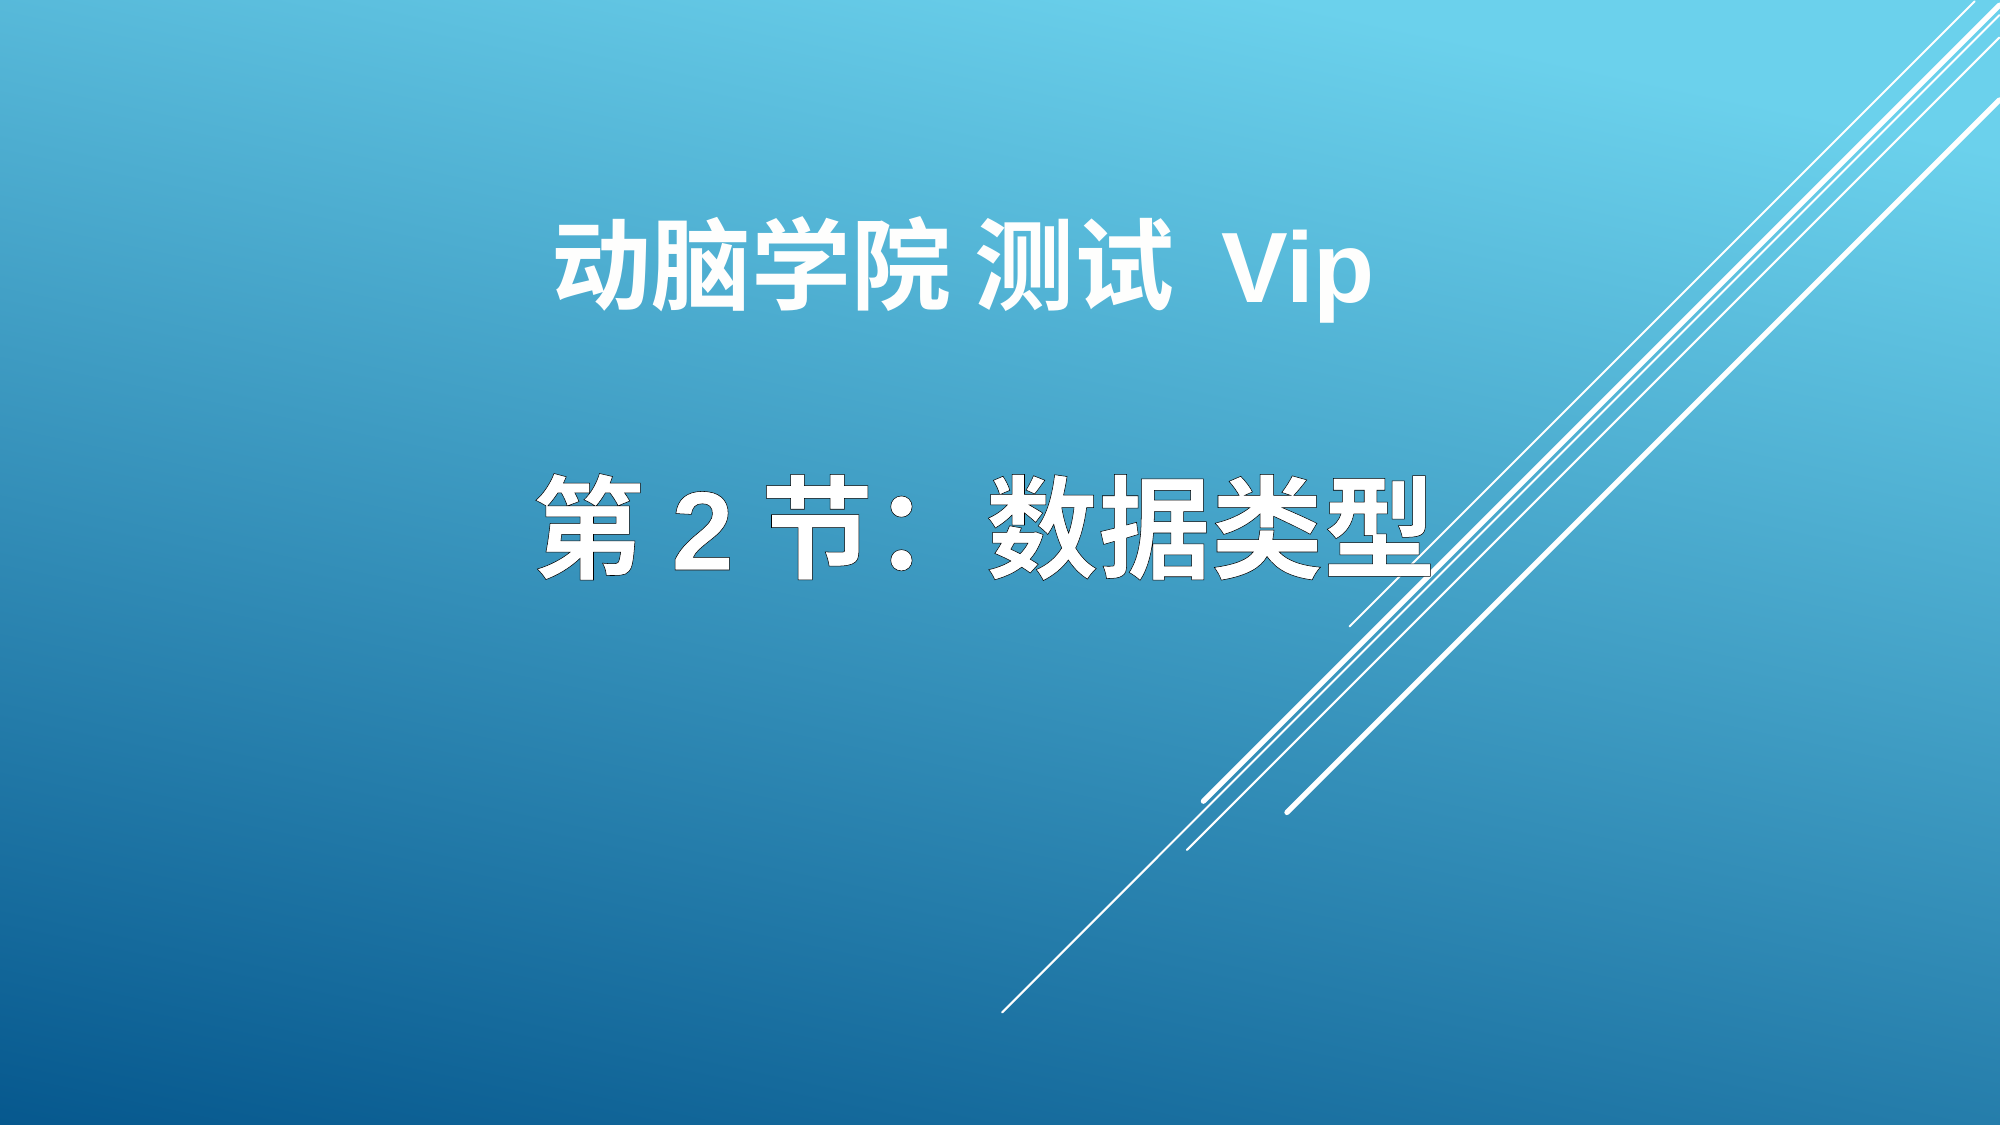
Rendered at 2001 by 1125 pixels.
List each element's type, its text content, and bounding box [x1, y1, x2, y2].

text_box 动脑学院 测试 Vip [399, 195, 1528, 330]
text_box 第2节：数据类型 [517, 450, 1451, 600]
